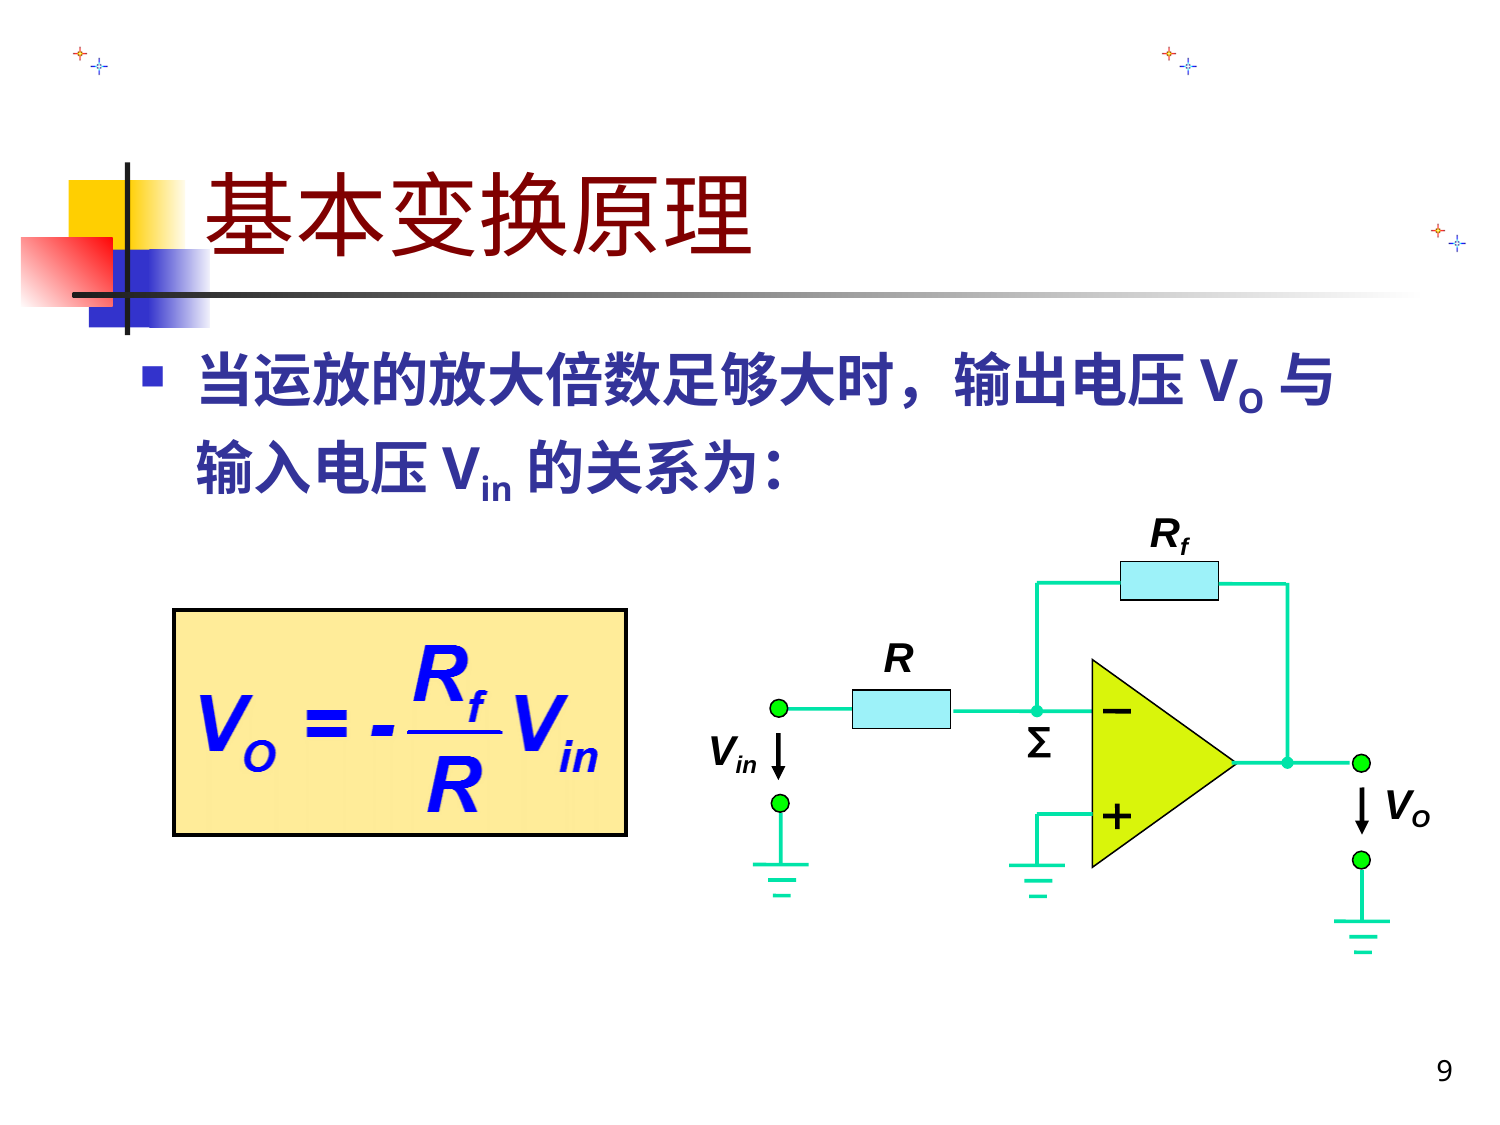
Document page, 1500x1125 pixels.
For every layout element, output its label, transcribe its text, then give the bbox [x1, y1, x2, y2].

title 基本变换原理 [188, 34, 1468, 276]
picture [172, 607, 628, 837]
text_box [1155, 1024, 1468, 1100]
picture [62, 42, 113, 93]
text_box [702, 508, 1443, 953]
list 当运放的放大倍数足够大时，输出电压VO与输入电压Vin的关系为： [124, 324, 1400, 543]
